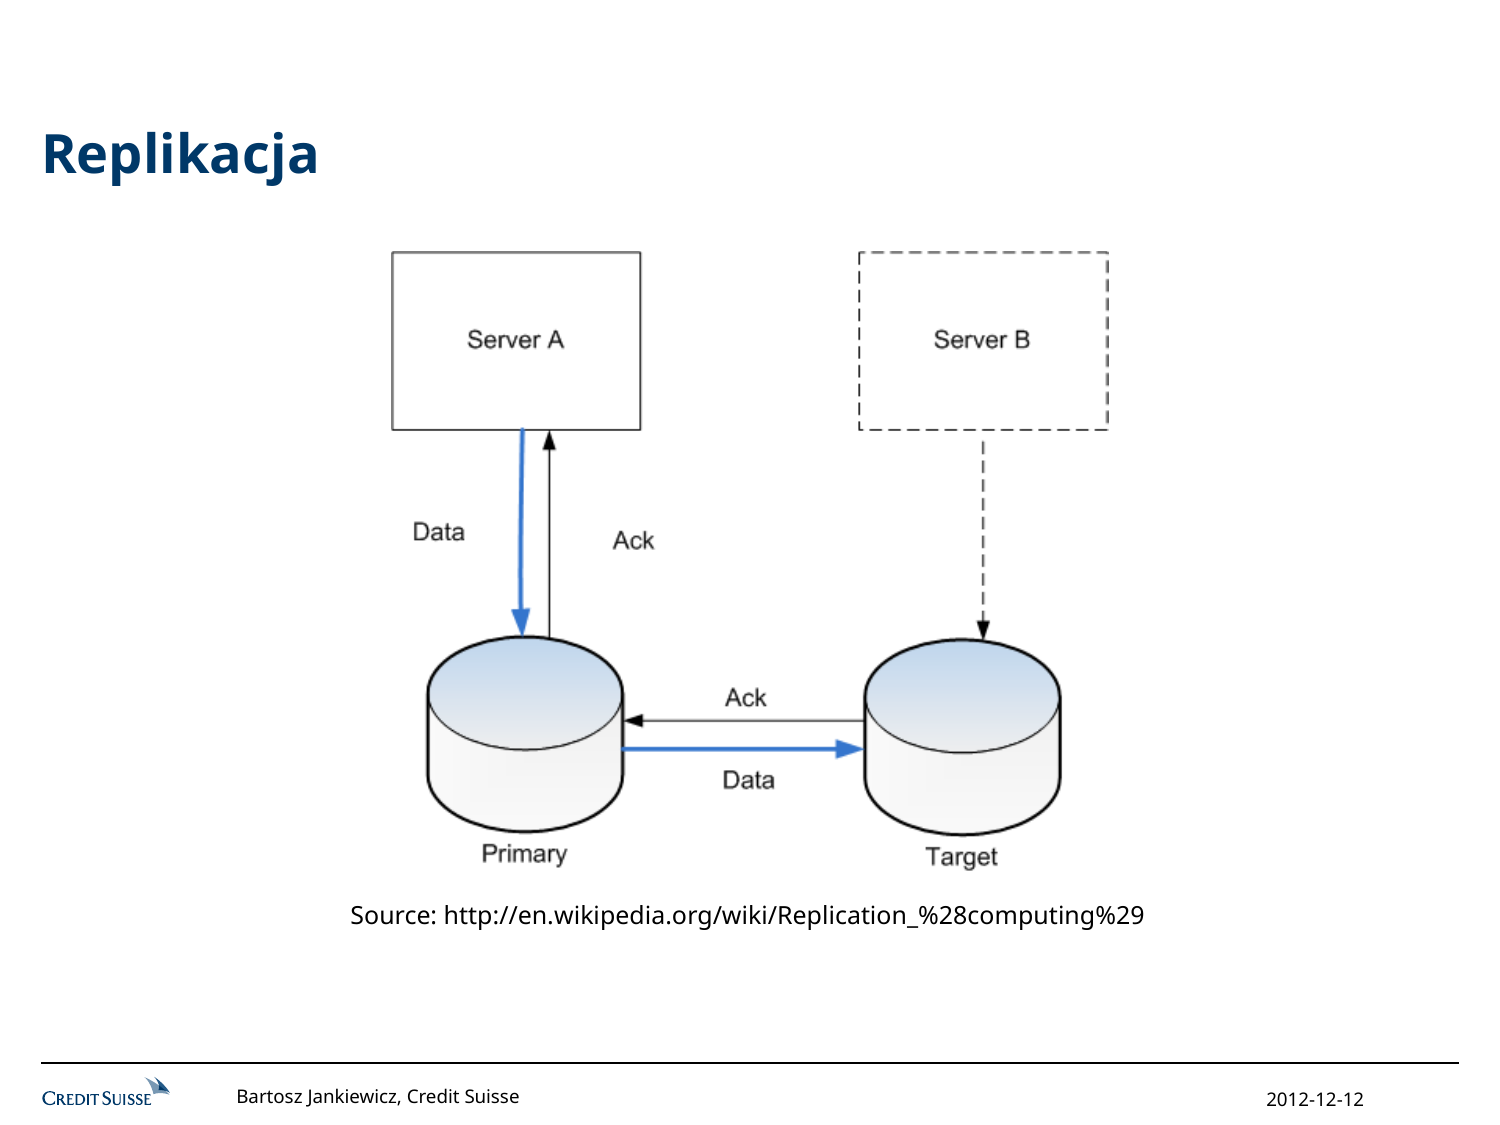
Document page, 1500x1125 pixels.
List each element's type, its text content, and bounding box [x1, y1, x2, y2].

footer Bartosz Jankiewicz, Credit Suisse [236, 1080, 1004, 1111]
picture [391, 251, 1109, 874]
title Replikacja [41, 66, 1459, 185]
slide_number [1009, 1080, 1365, 1111]
text_box Source: http://en.wikipedia.org/wiki/Replication_%28computing%29 [350, 900, 1146, 931]
